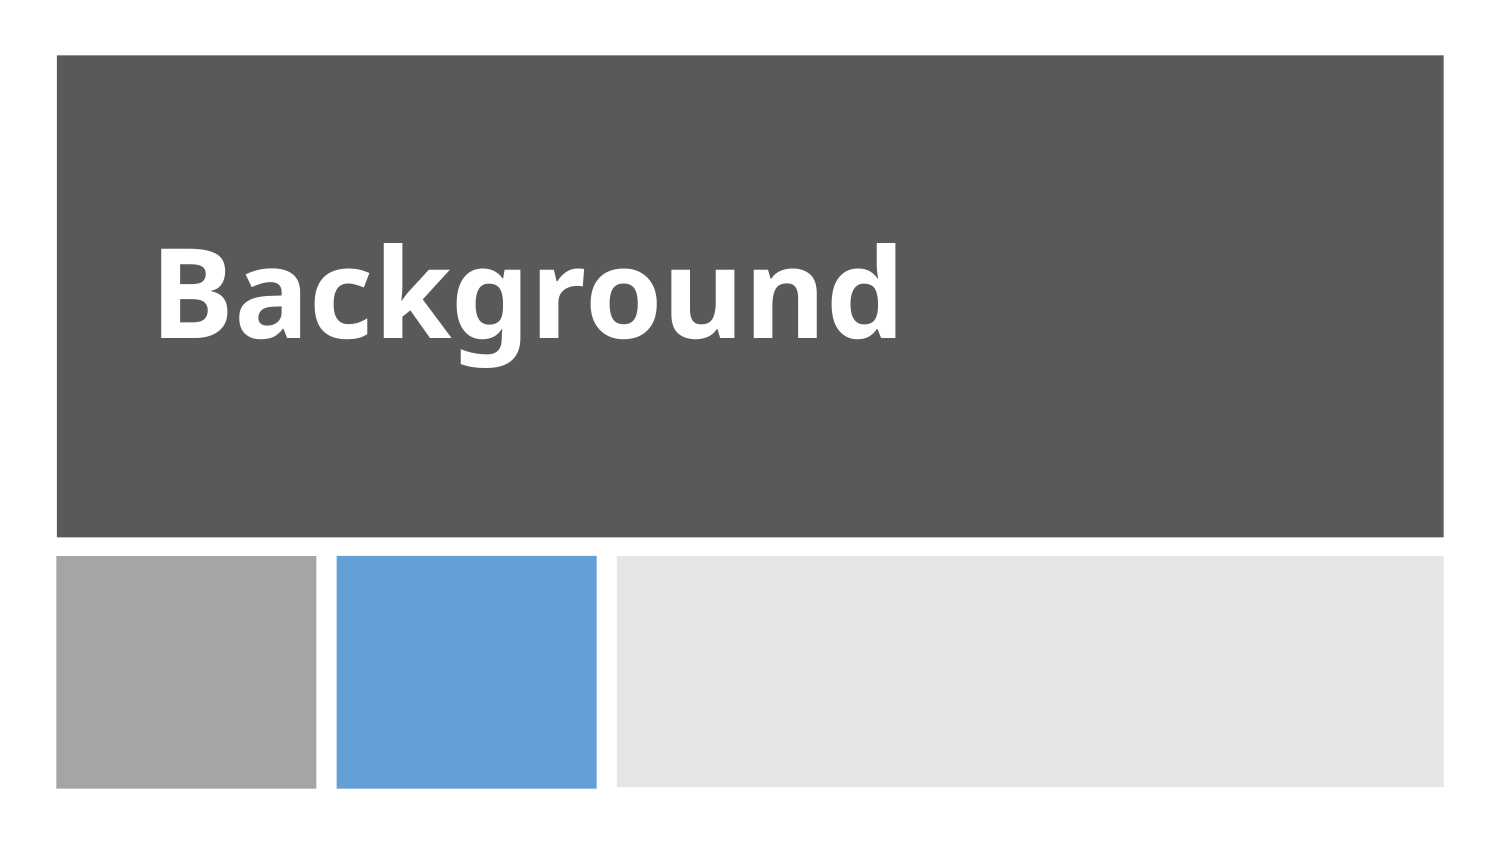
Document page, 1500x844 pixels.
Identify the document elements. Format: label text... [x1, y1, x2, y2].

text_box [55, 555, 318, 790]
text_box [56, 54, 1445, 538]
text_box [336, 555, 598, 790]
title Background [135, 136, 1368, 460]
text_box [616, 555, 1445, 788]
